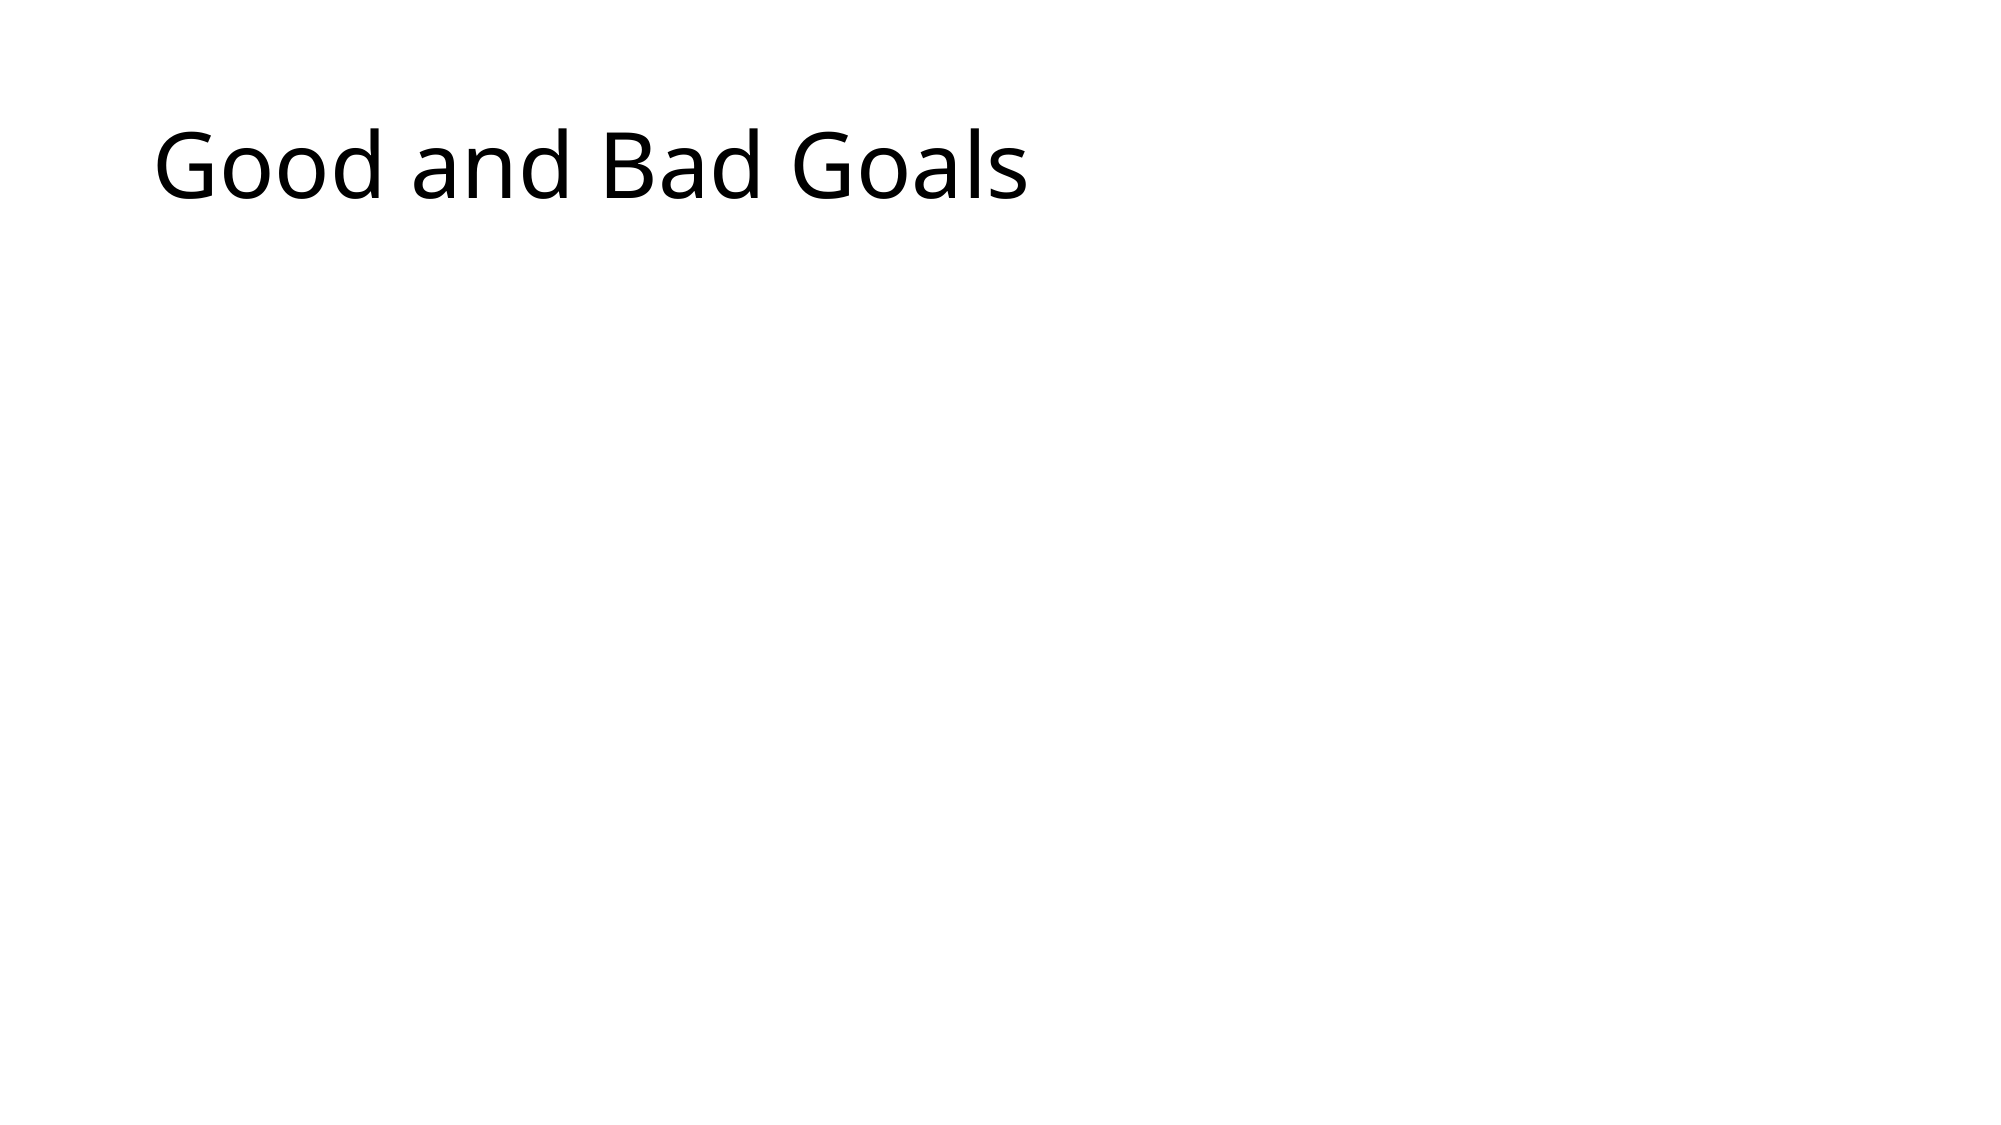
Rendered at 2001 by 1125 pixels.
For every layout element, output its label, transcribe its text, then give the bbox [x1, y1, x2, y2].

title Good and Bad Goals [137, 59, 1863, 278]
